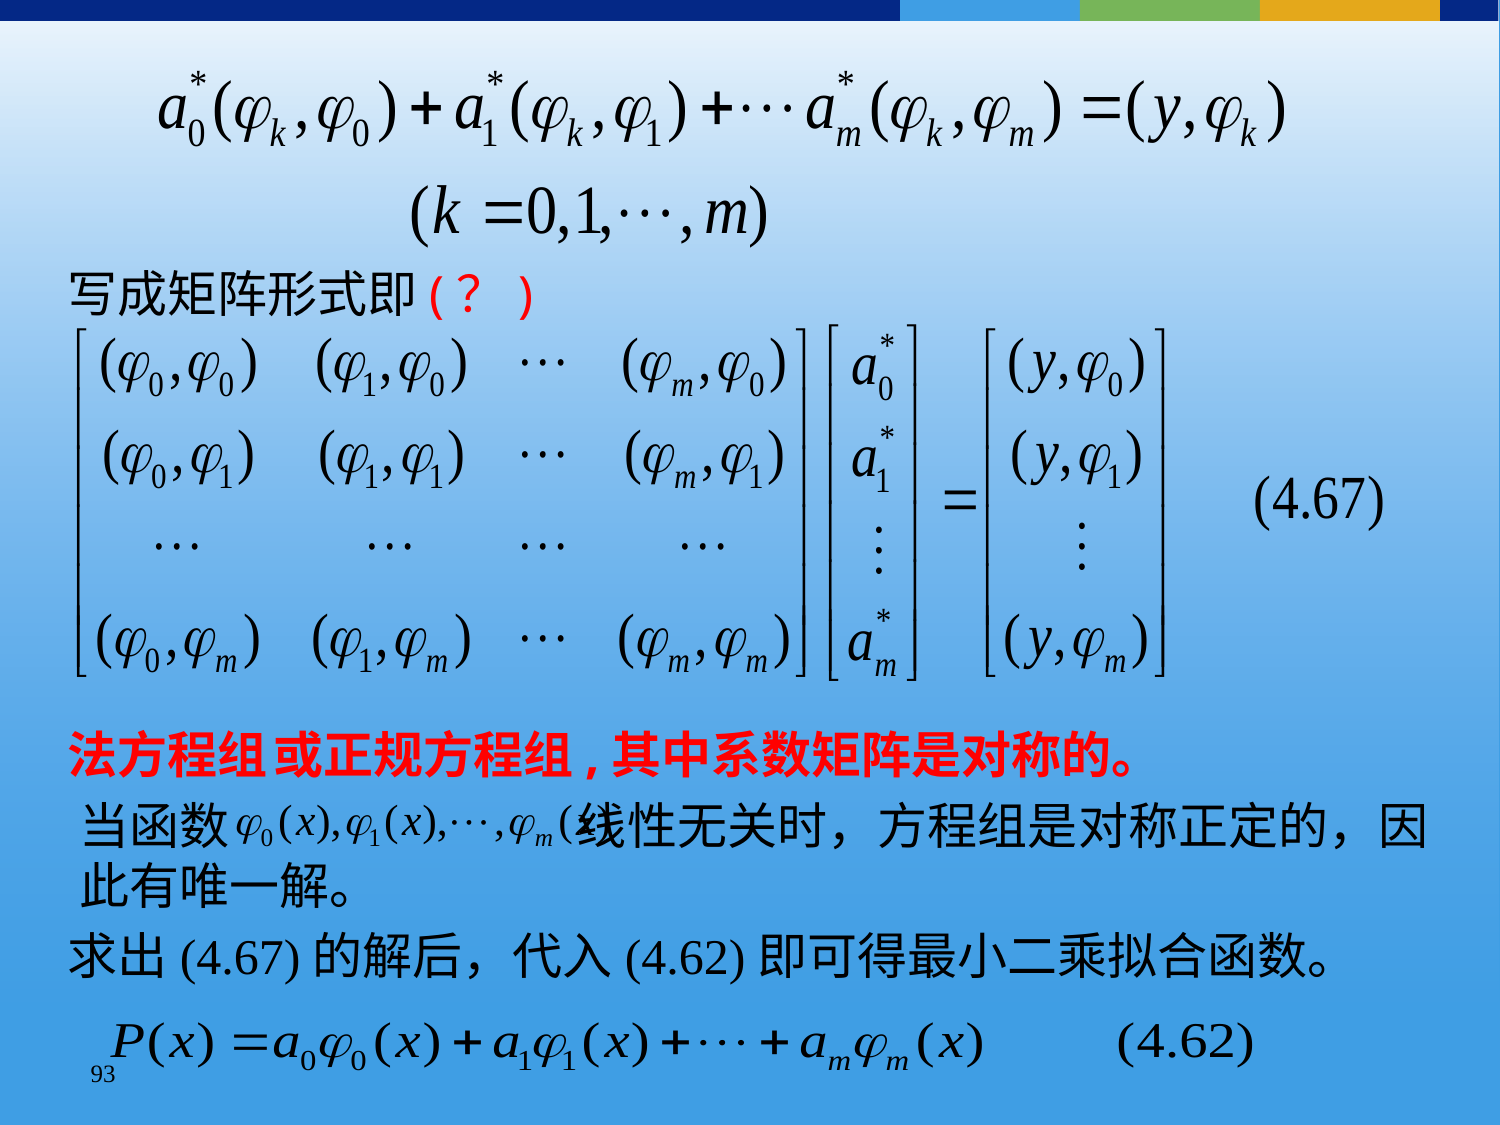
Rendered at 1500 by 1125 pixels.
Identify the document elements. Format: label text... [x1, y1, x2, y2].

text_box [64, 313, 1395, 693]
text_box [229, 791, 621, 858]
text_box 当函数 线性无关时，方程组是对称正定的，因此有唯一解。 [64, 786, 1474, 922]
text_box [147, 54, 1322, 262]
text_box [99, 1006, 1267, 1083]
text_box 法方程组 或正规方程组,其中系数矩阵是对称的。 [53, 716, 1166, 791]
slide_number 93 [75, 1042, 426, 1103]
text_box 求出(4.67)的解后，代入(4.62)即可得最小二乘拟合函数。 [53, 916, 1373, 992]
text_box 写成矩阵形式即(？) [53, 255, 1395, 331]
